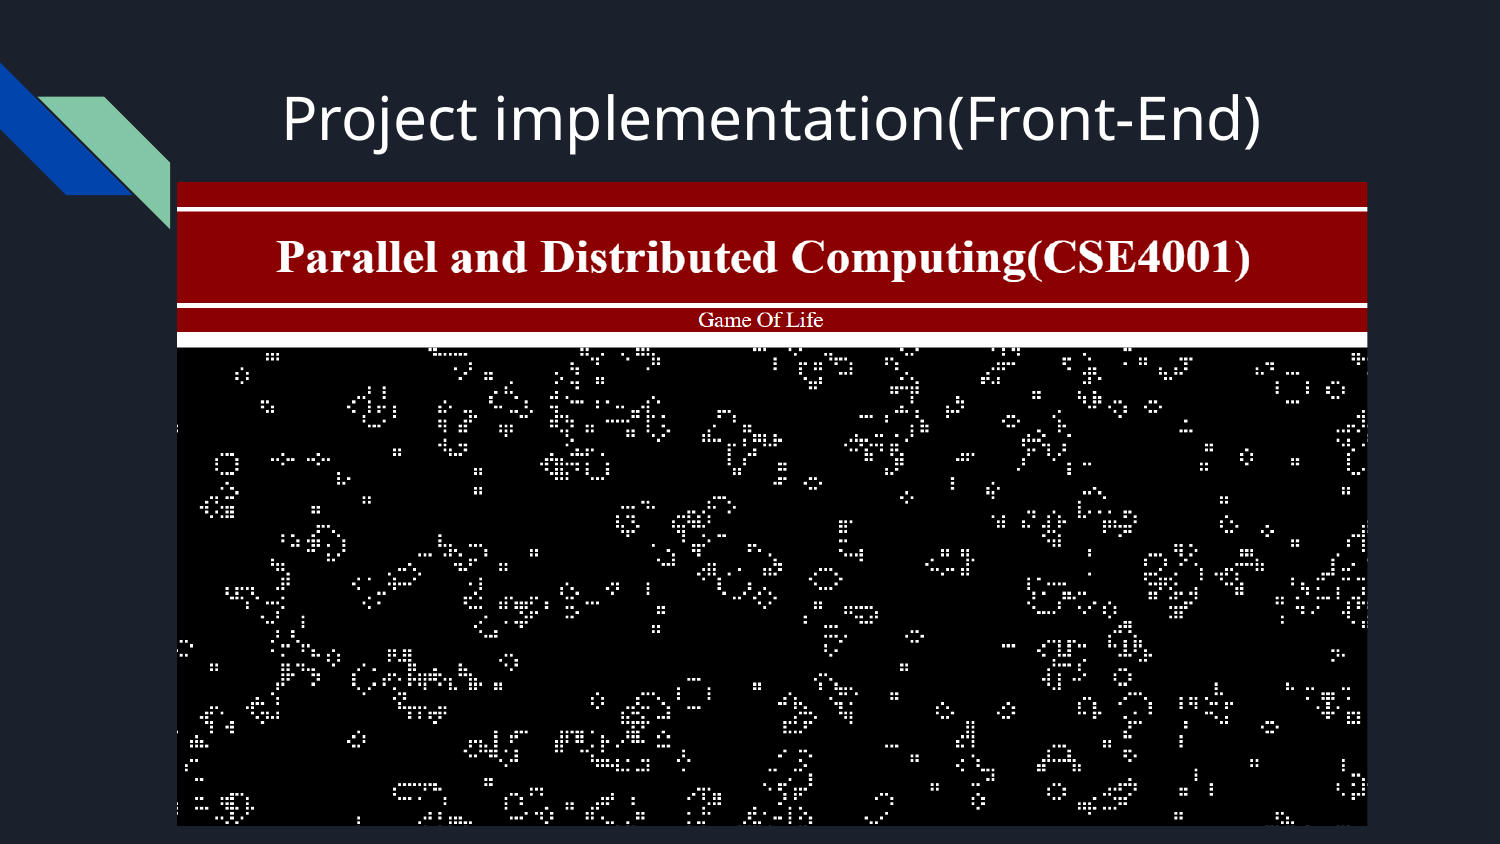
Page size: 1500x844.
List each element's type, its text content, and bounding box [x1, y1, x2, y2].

title Project implementation(Front-End) [177, 64, 1368, 165]
picture [176, 182, 1368, 826]
